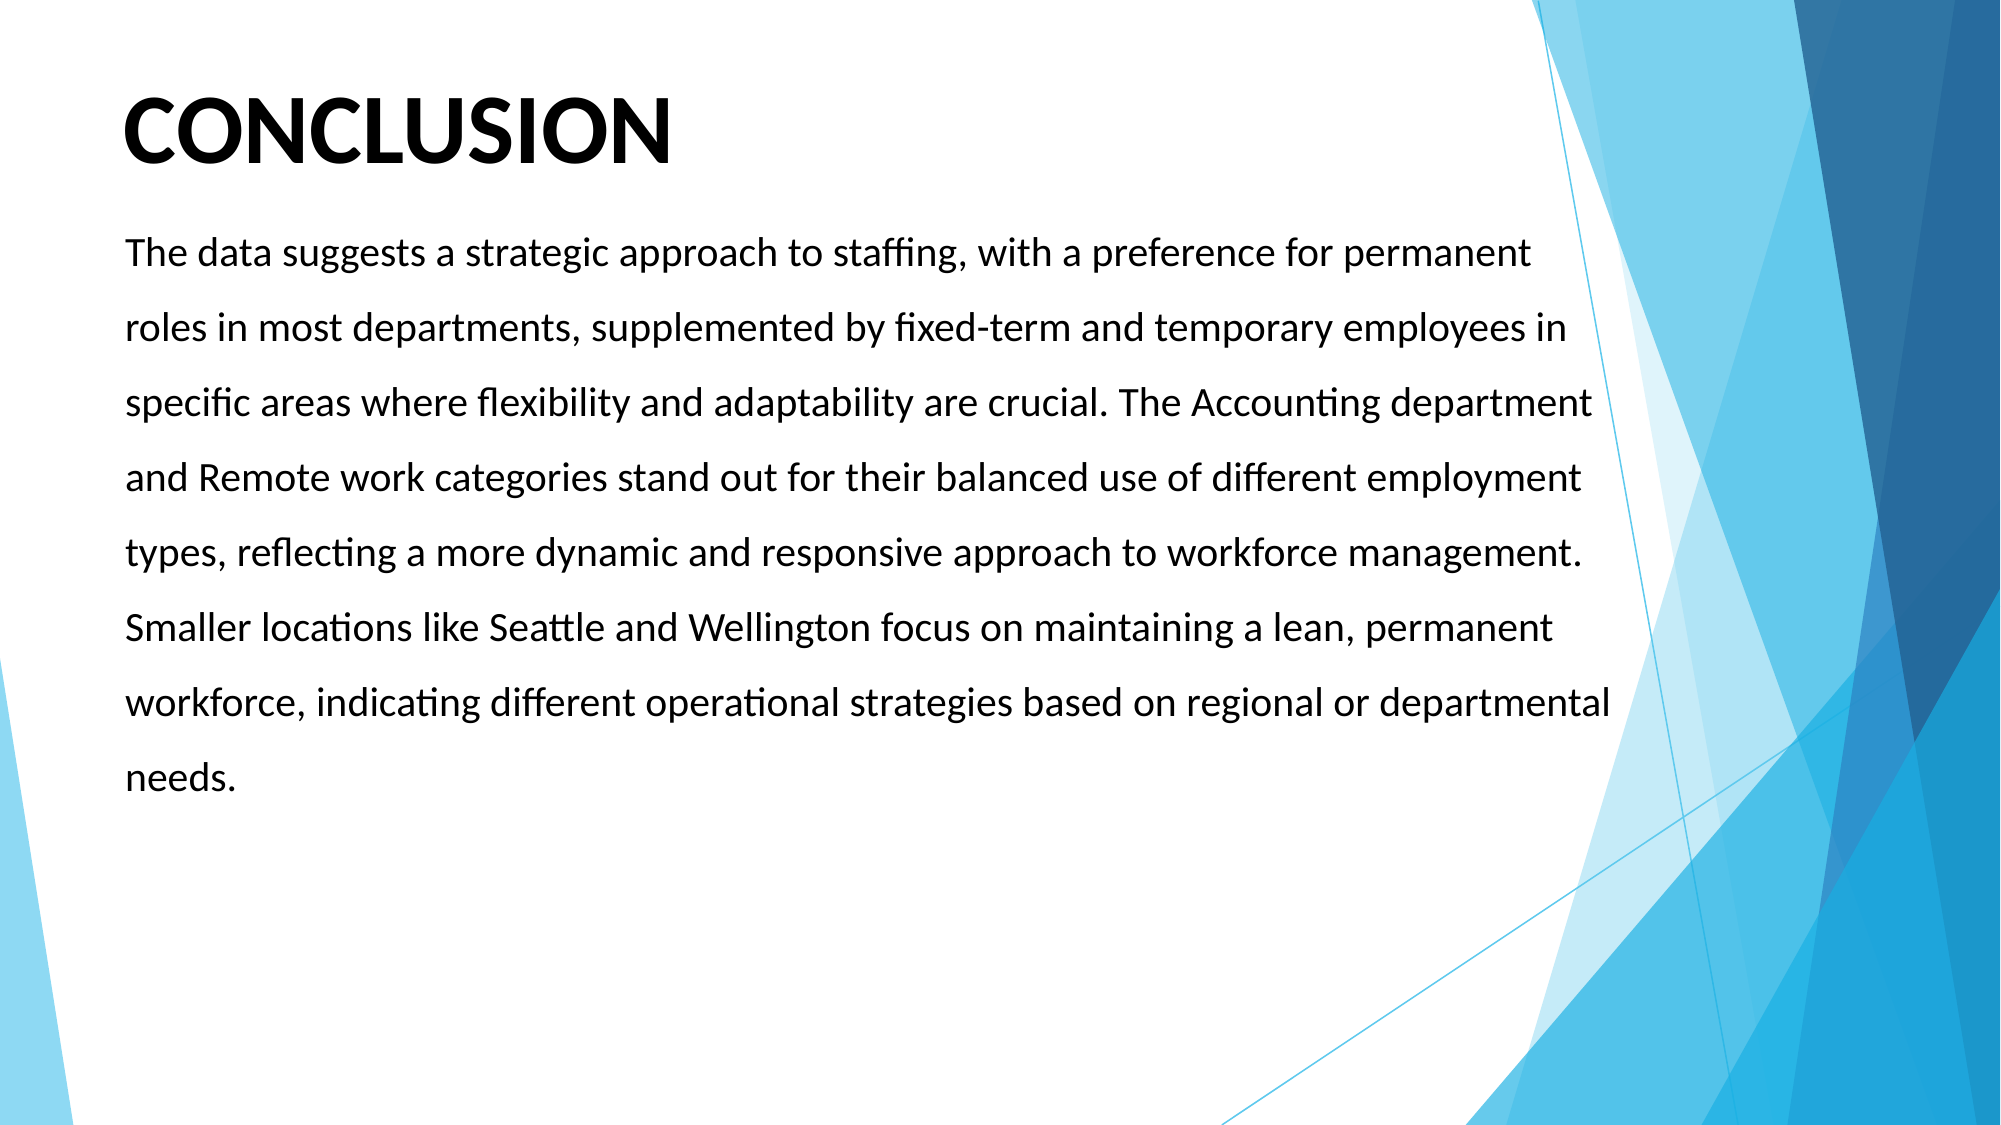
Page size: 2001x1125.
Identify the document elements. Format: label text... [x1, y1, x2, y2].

list The data suggests a strategic approach to staffing, with a preference for permanent roles in most departments, supplemented by fixed-term and temporary employees in specific areas where flexibility and adaptability are crucial. The Accounting department and Remote work categories stand out for their balanced use of different employment types, reflecting a more dynamic and responsive approach to workforce management. Smaller locations like Seattle and Wellington focus on maintaining a lean, permanent workforce, indicating different operational strategies based on regional or departmental needs. [125, 200, 1613, 874]
title CONCLUSION [123, 63, 1877, 188]
